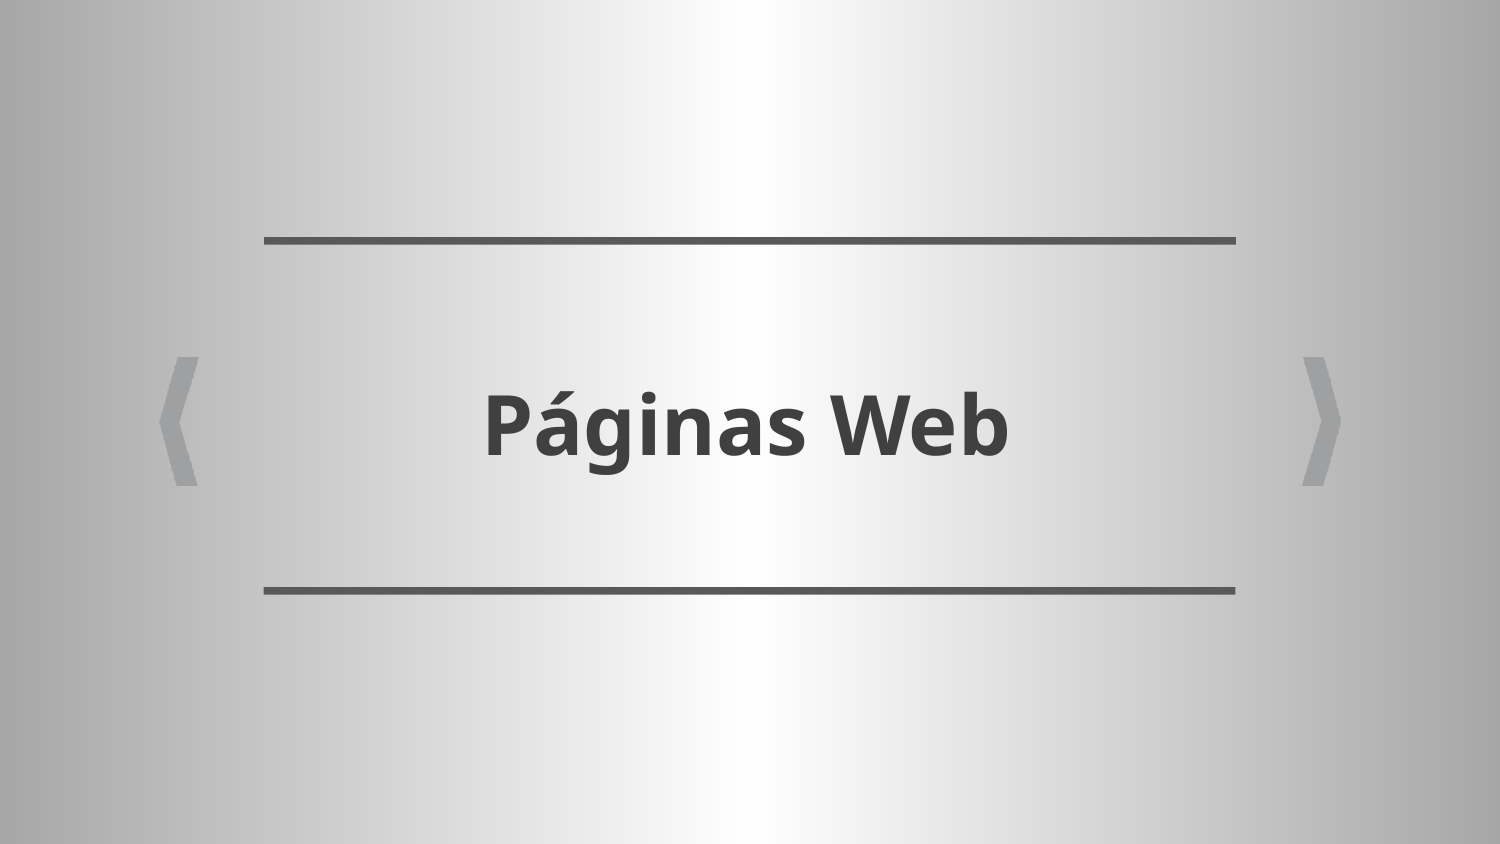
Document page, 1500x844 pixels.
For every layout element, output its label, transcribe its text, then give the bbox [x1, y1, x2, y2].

title Páginas Web [16, 352, 1477, 493]
